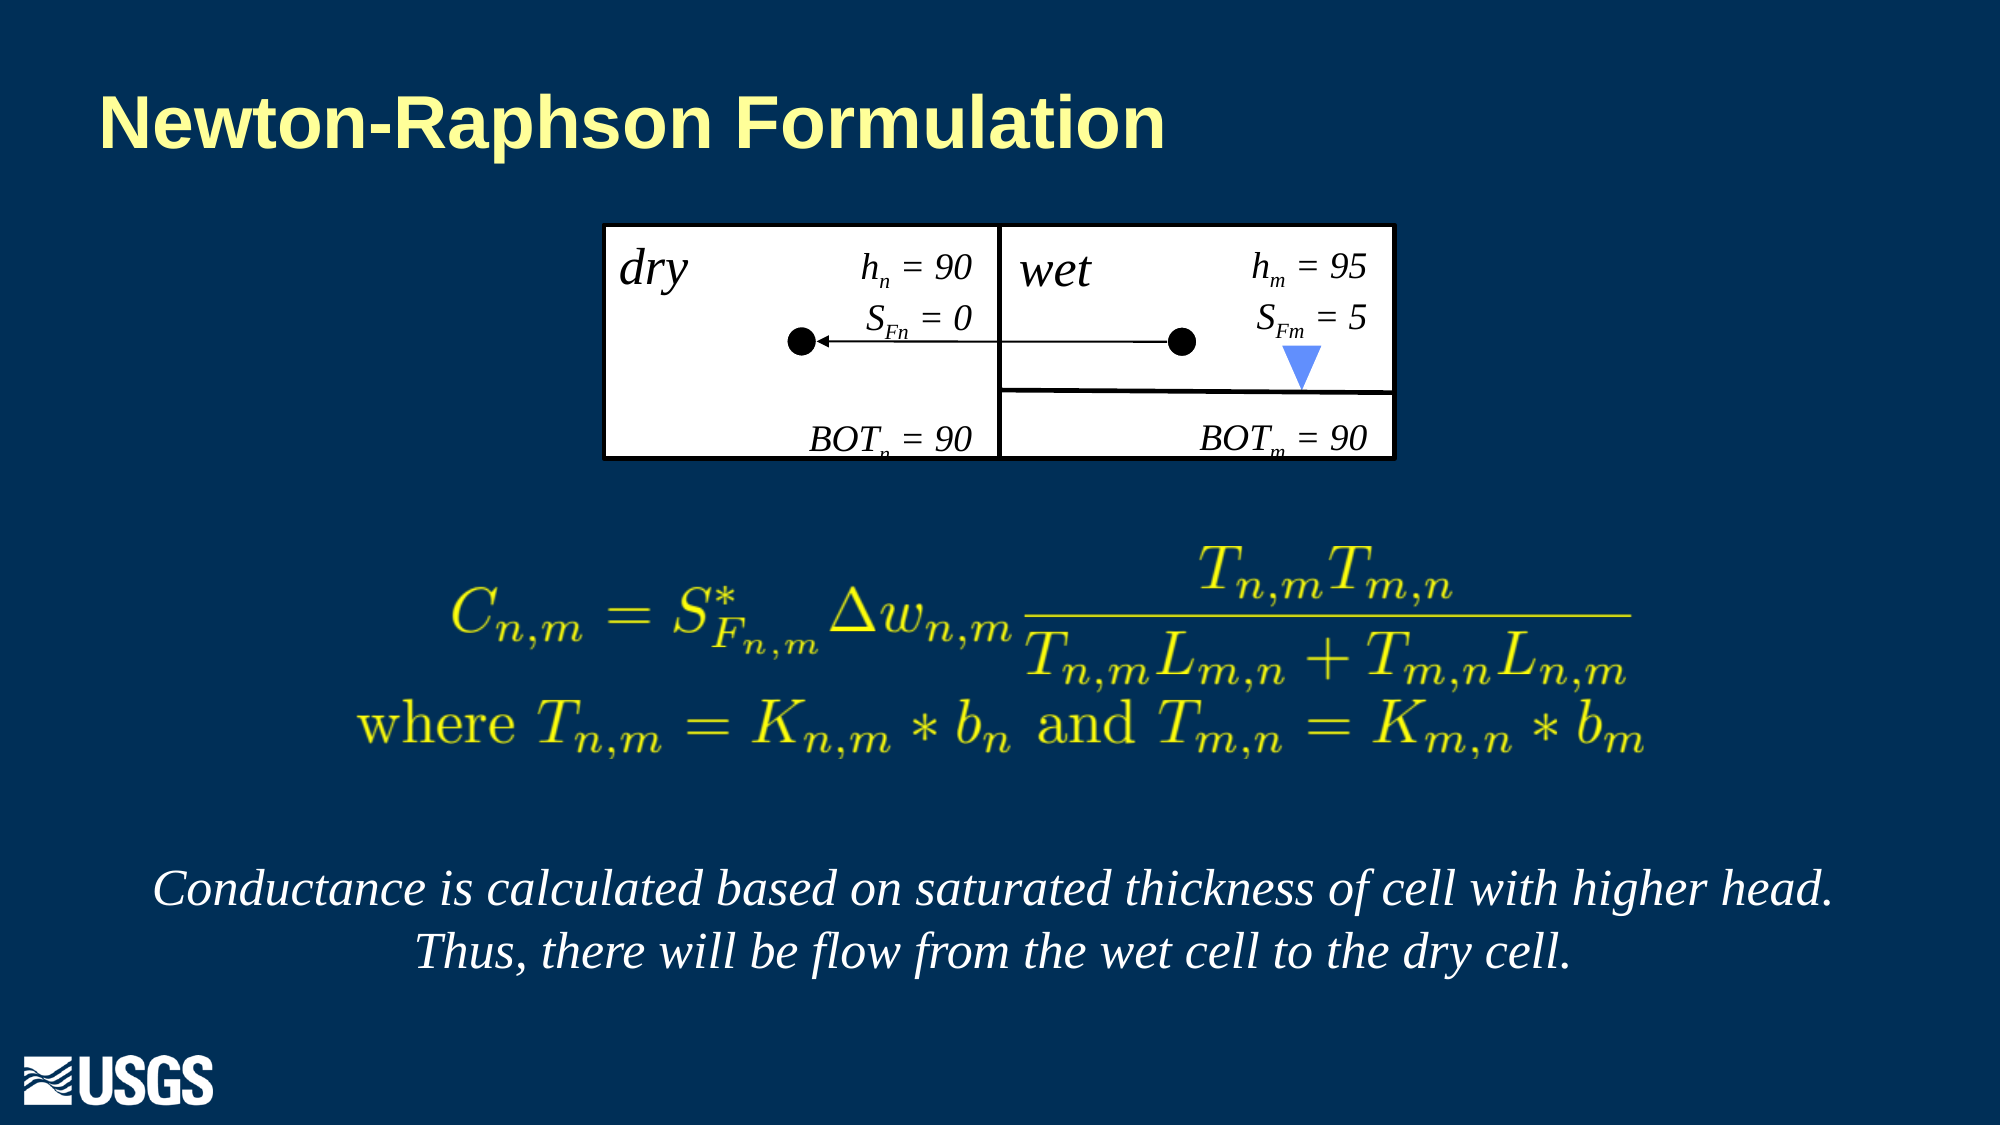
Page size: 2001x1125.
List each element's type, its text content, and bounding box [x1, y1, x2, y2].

title Newton-Raphson Formulation [83, 24, 1900, 213]
picture [355, 545, 1644, 759]
text_box Conductance is calculated based on saturated thickness of cell with higher head. Thus, there will be flow from the wet cell to the dry cell. [124, 846, 1863, 988]
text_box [603, 224, 1395, 459]
